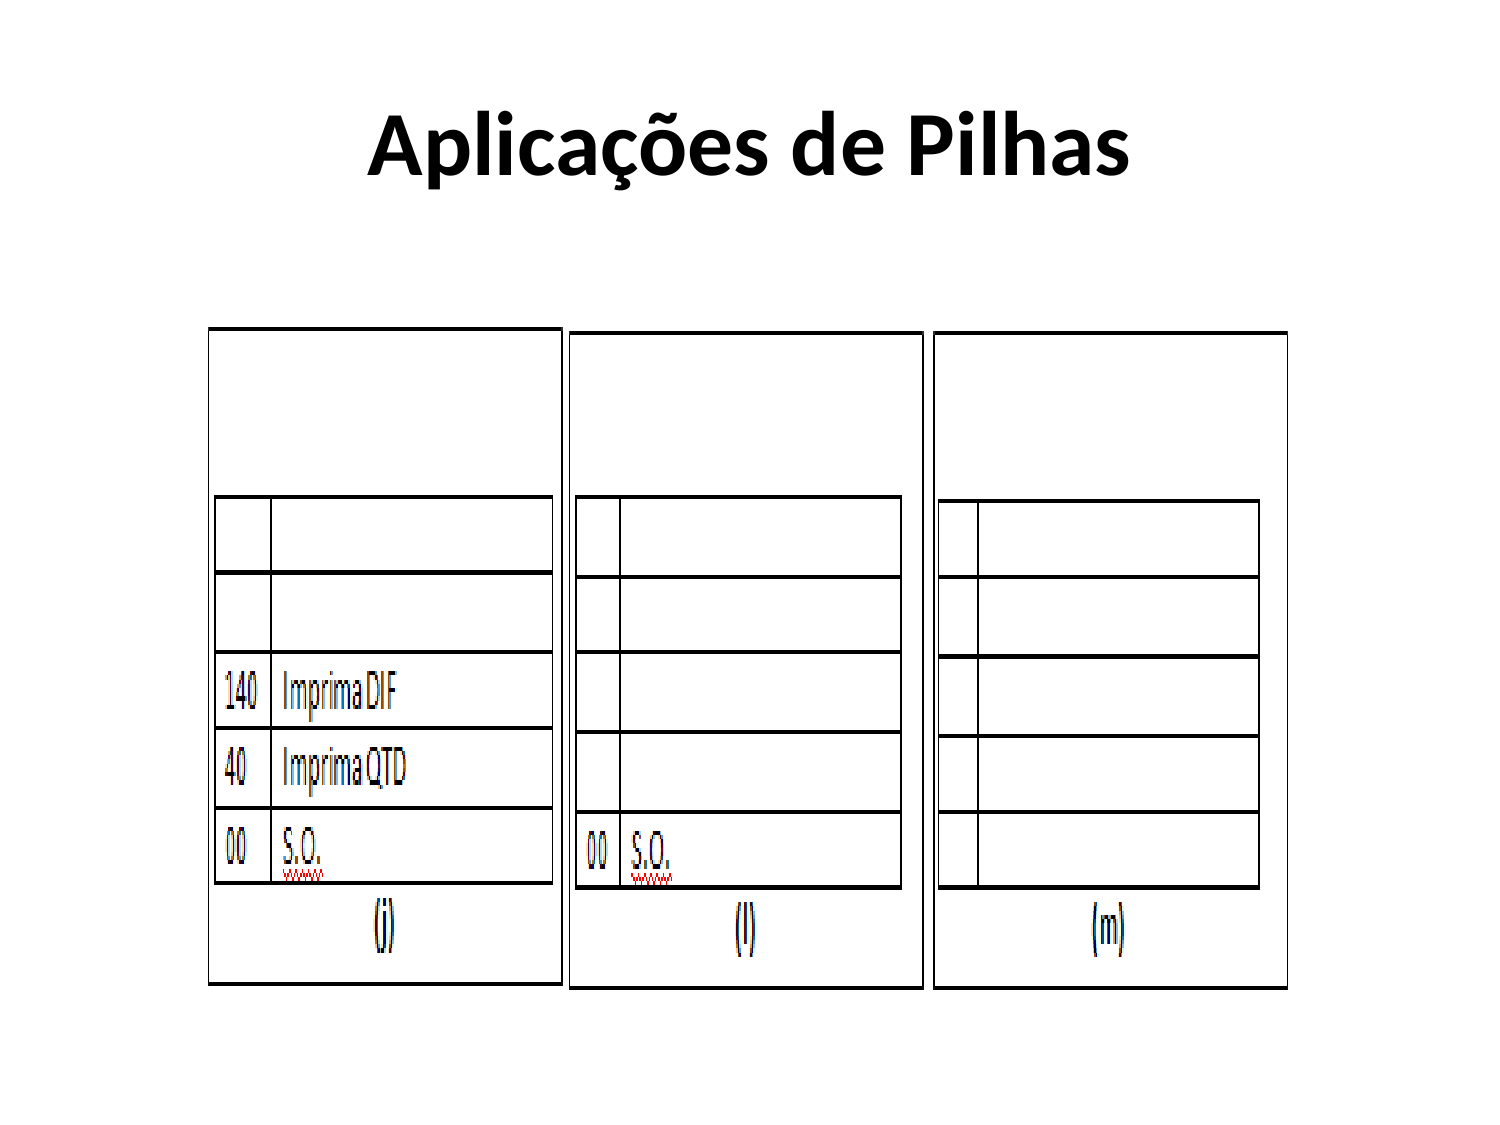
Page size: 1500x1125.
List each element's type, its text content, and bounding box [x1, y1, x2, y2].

title Aplicações de Pilhas [75, 45, 1425, 233]
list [202, 302, 1298, 1012]
